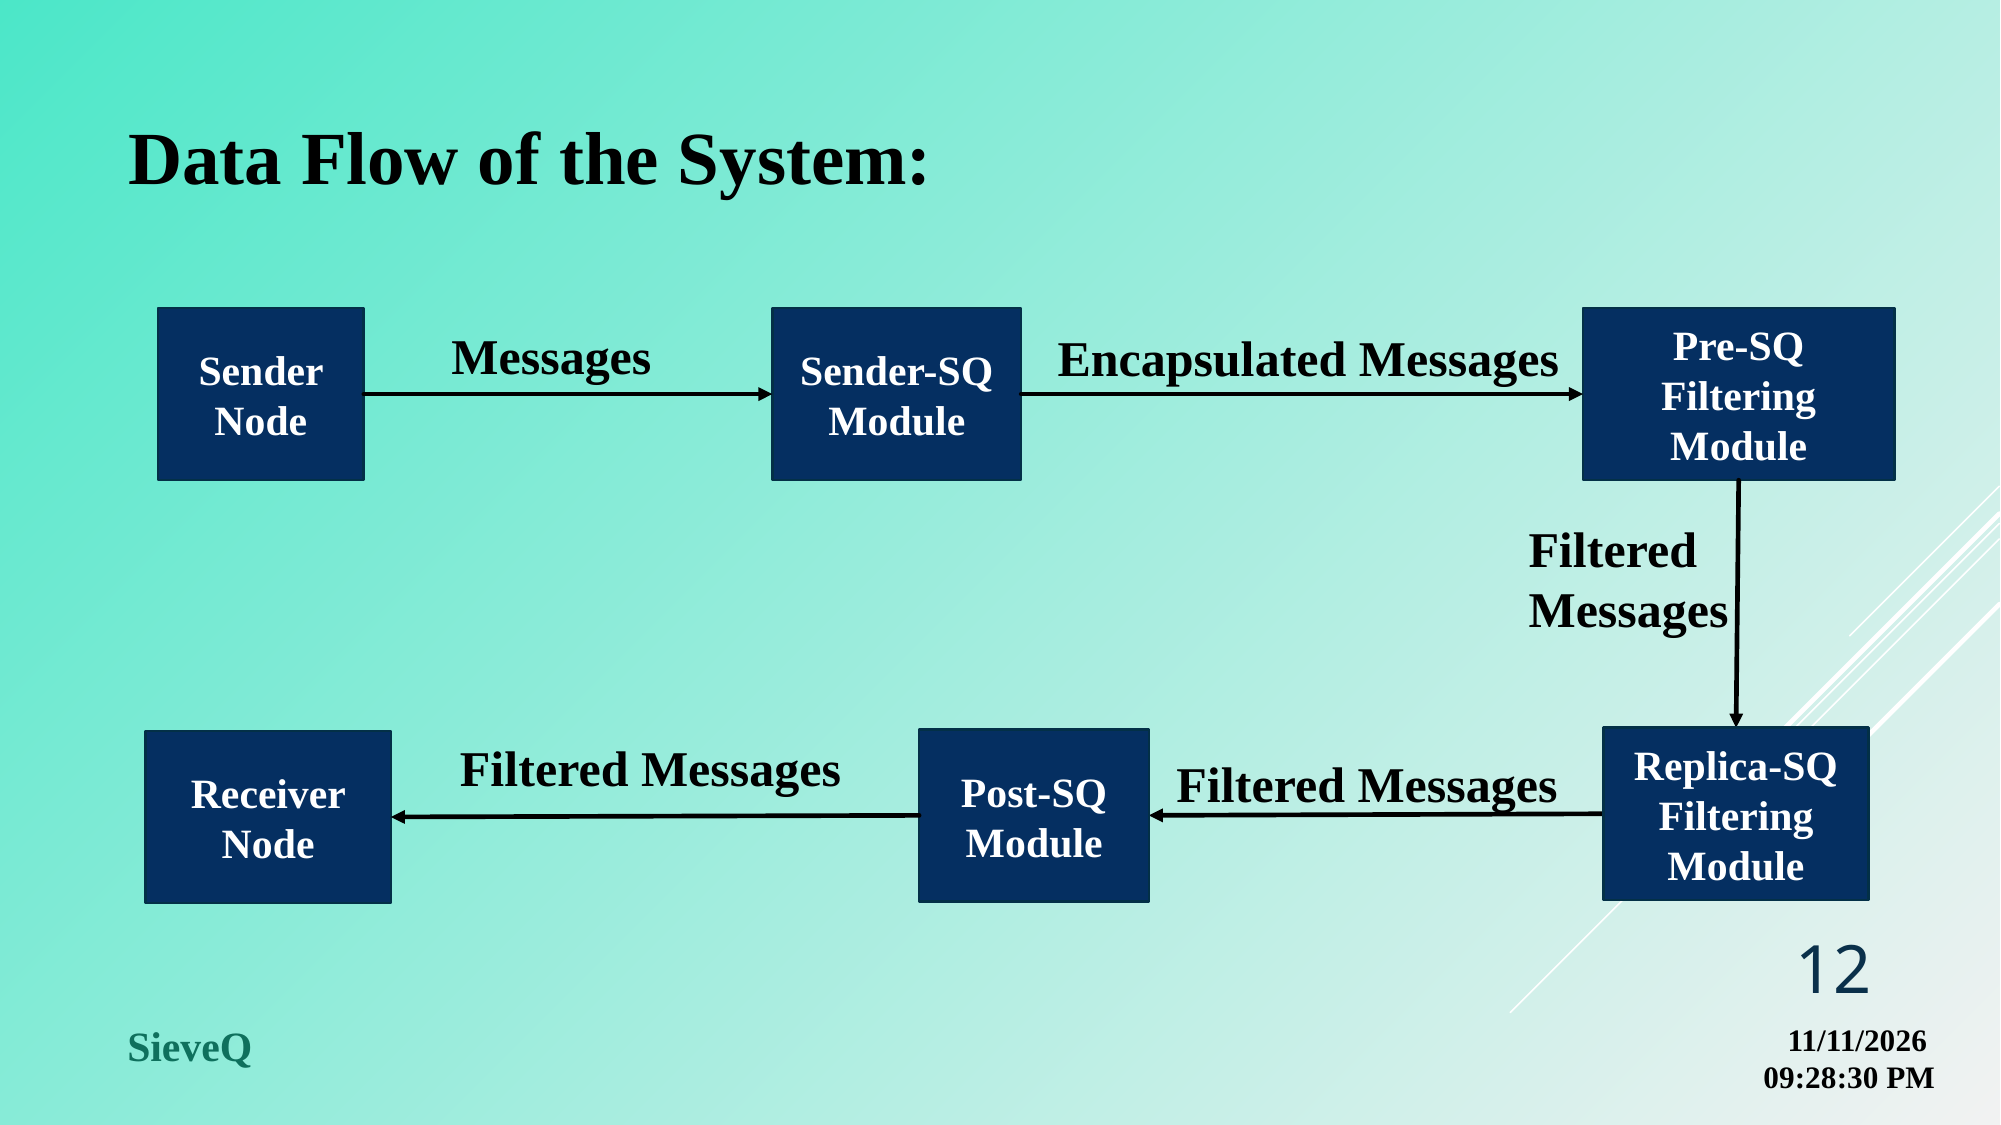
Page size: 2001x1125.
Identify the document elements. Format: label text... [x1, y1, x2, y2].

text_box Sender Node [157, 307, 365, 481]
text_box Receiver Node [144, 730, 392, 904]
text_box Pre-SQ Filtering Module [1582, 307, 1896, 481]
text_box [1735, 479, 1739, 728]
footer SieveQ [112, 1012, 1350, 1073]
text_box Replica-SQ Filtering Module [1602, 726, 1870, 901]
text_box Data Flow of the System: [97, 102, 964, 208]
text_box Filtered Messages [1161, 816, 1573, 820]
text_box Filtered Messages [1739, 510, 1744, 646]
text_box Post-SQ Module [918, 728, 1150, 903]
text_box Filtered Messages [1161, 745, 1573, 813]
text_box Filtered Messages [1513, 510, 1735, 646]
text_box Encapsulated Messages [1042, 319, 1575, 393]
text_box Sender-SQ Module [771, 307, 1022, 481]
text_box Messages [436, 317, 667, 393]
slide_number 12 [1700, 915, 1888, 1025]
text_box Filtered Messages [445, 729, 857, 804]
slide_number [1624, 1012, 1950, 1073]
